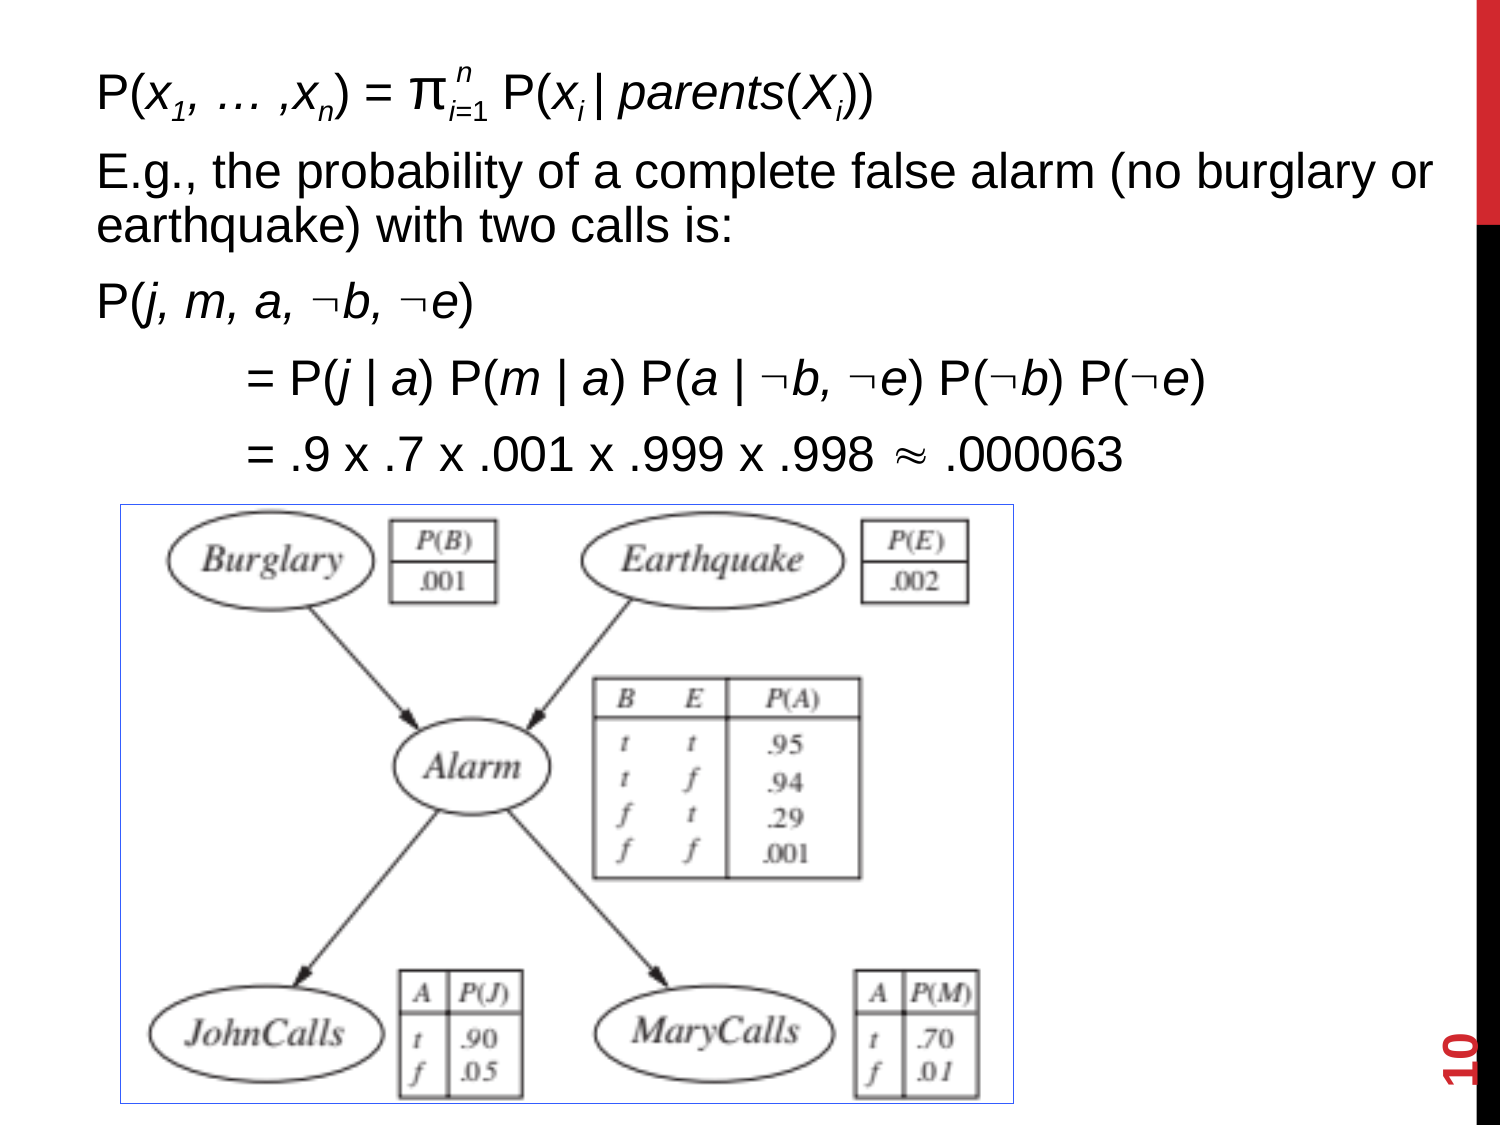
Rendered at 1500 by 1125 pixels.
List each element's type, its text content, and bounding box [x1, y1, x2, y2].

picture [119, 503, 1014, 1104]
slide_number 10 [1427, 887, 1488, 1104]
text_box n [441, 46, 488, 97]
list P(x1, … ,xn) = πi=1 P(xi | parents(Xi)) E.g., the probability of a complete false alarm (no burglary or earthquake) with two calls is: P(j, m, a, b, e) = P(j | a) P(m | a) P(a | b, e) P(b) P(e) = .9 x .7 x .001 x .999 x .998  .000063 [80, 46, 1488, 887]
